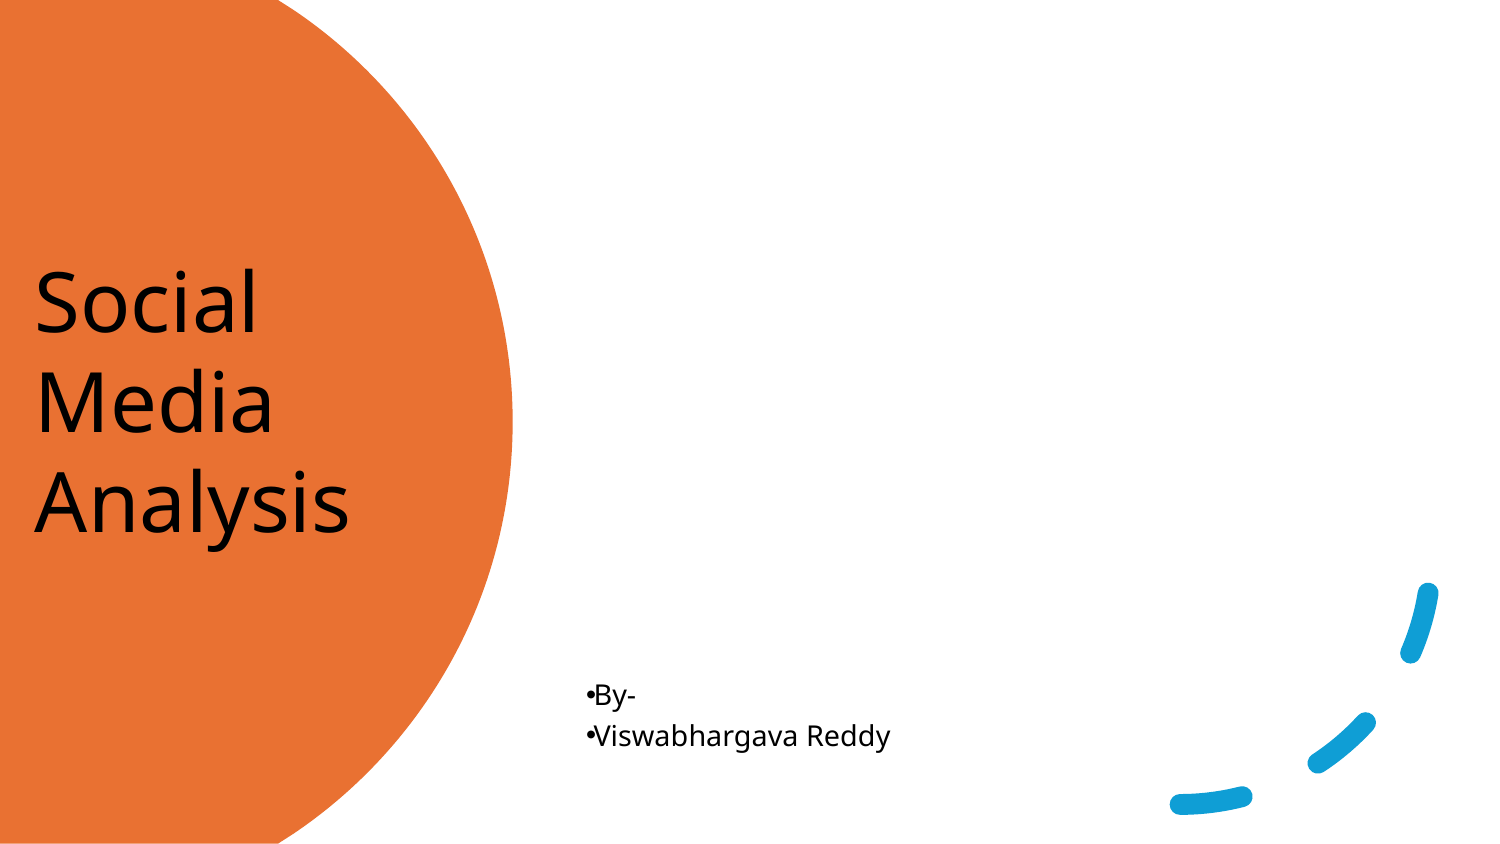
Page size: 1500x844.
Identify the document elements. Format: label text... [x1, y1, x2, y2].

text_box [0, 0, 515, 844]
text_box [1179, 760, 1323, 806]
text_box [282, 0, 1500, 844]
text_box [1180, 552, 1433, 682]
text_box By- Viswabhargava Reddy [571, 672, 1397, 760]
text_box Social Media Analysis [20, 241, 415, 557]
